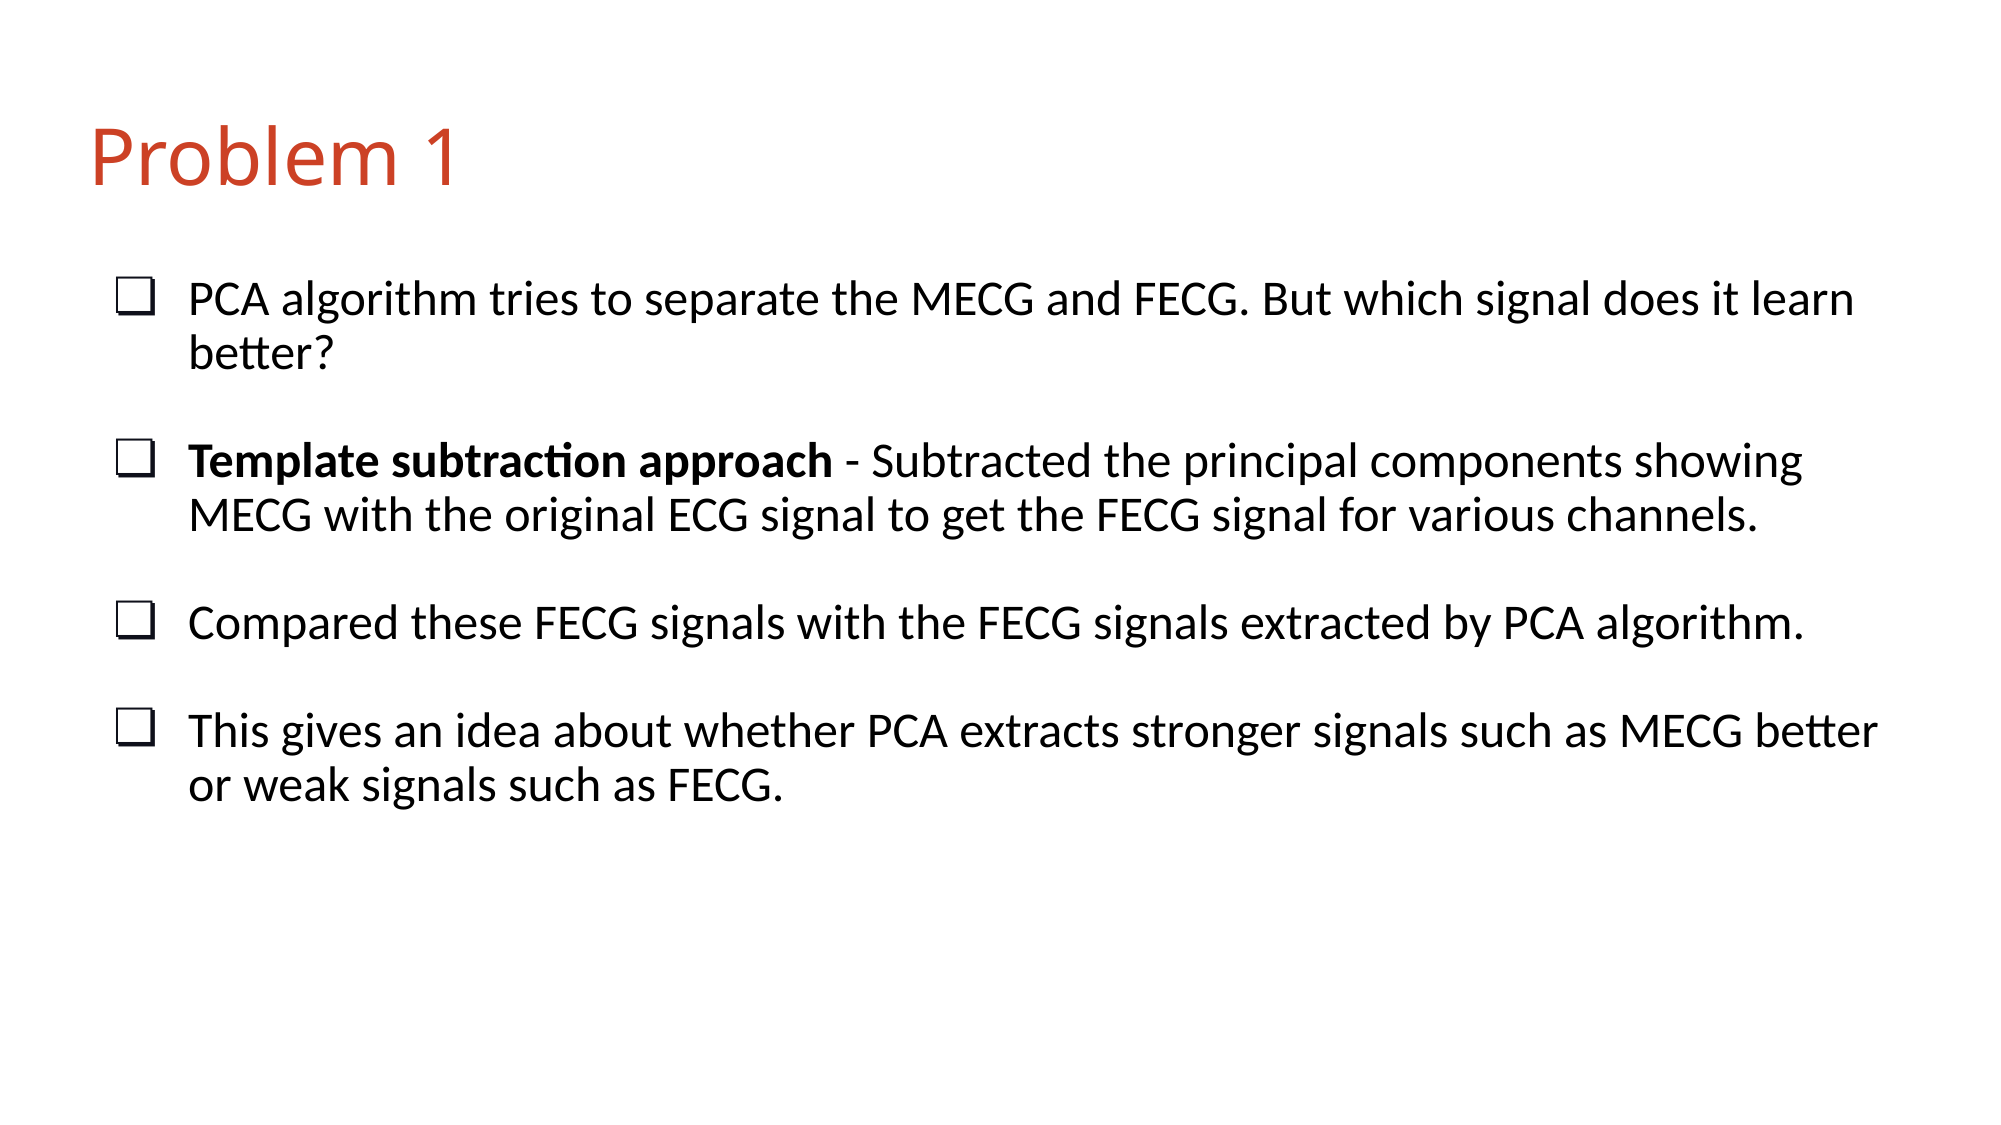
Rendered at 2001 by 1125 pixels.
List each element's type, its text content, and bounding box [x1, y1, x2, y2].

list PCA algorithm tries to separate the MECG and FECG. But which signal does it learn better? Template subtraction approach - Subtracted the principal components showing MECG with the original ECG signal to get the FECG signal for various channels. Compared these FECG signals with the FECG signals extracted by PCA algorithm. This gives an idea about whether PCA extracts stronger signals such as MECG better or weak signals such as FECG. [68, 252, 1932, 1000]
title Problem 1 [68, 97, 1932, 223]
